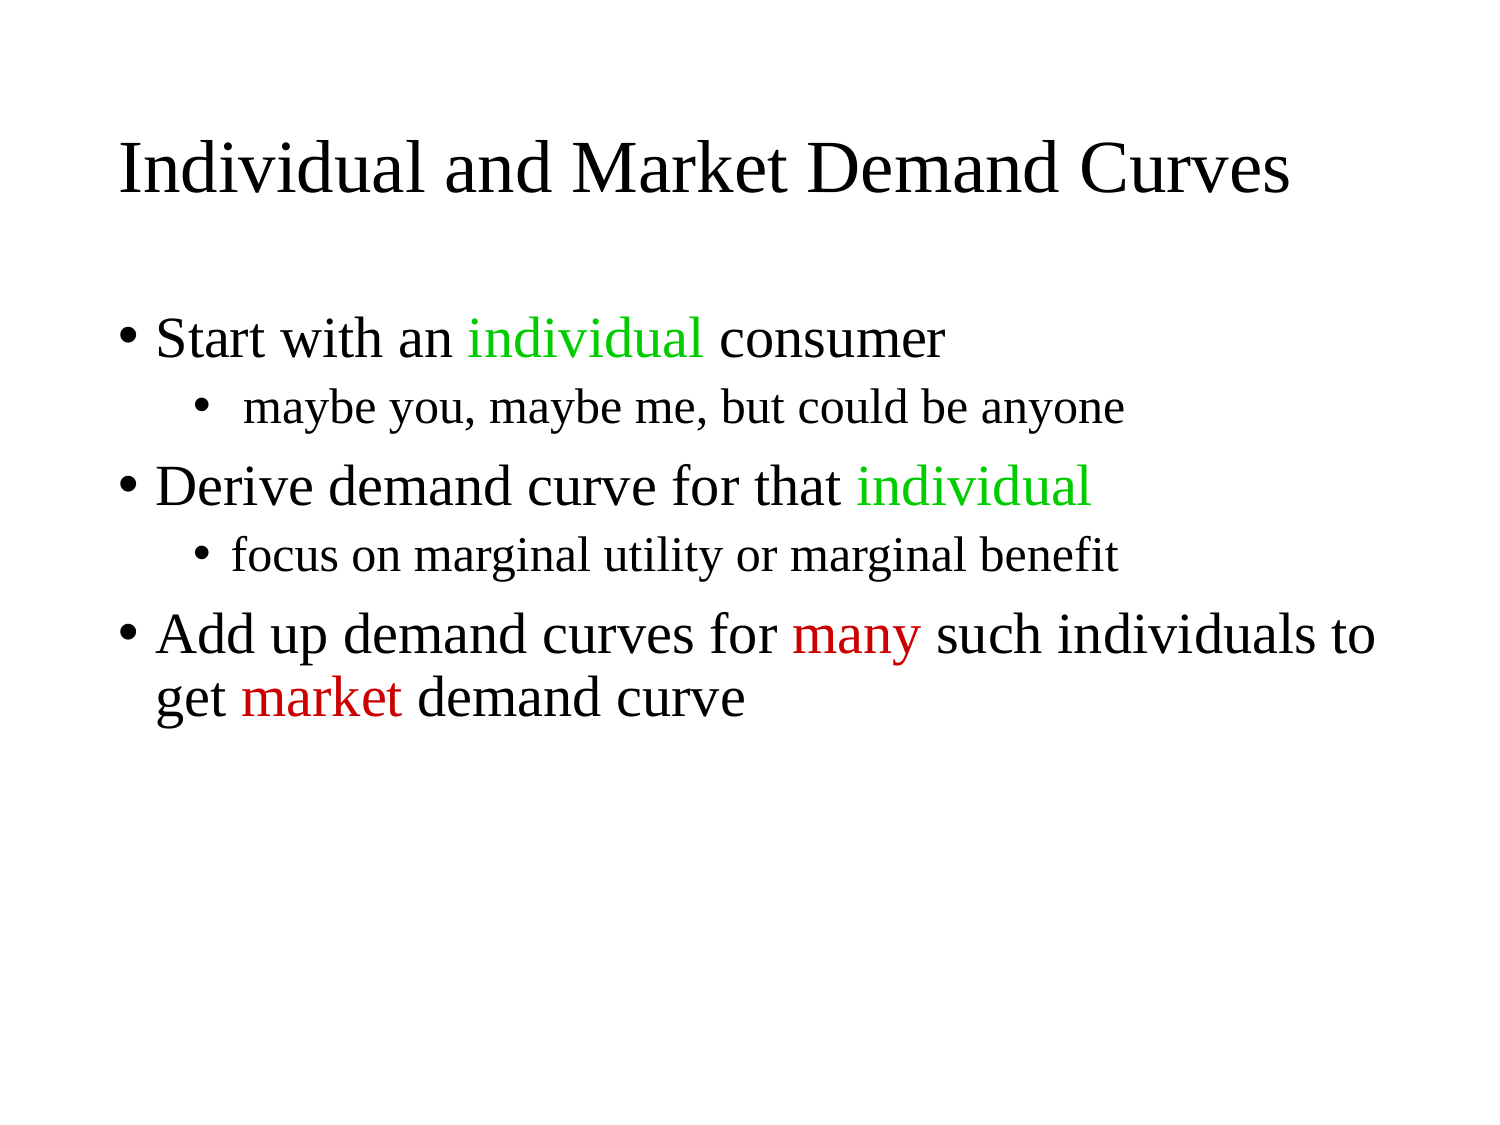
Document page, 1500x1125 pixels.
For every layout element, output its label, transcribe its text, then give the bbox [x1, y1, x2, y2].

title Individual and Market Demand Curves [103, 59, 1397, 278]
list Start with an individual consumer maybe you, maybe me, but could be anyone Derive demand curve for that individual focus on marginal utility or marginal benefit Add up demand curves for many such individuals to get market demand curve [103, 299, 1397, 1014]
